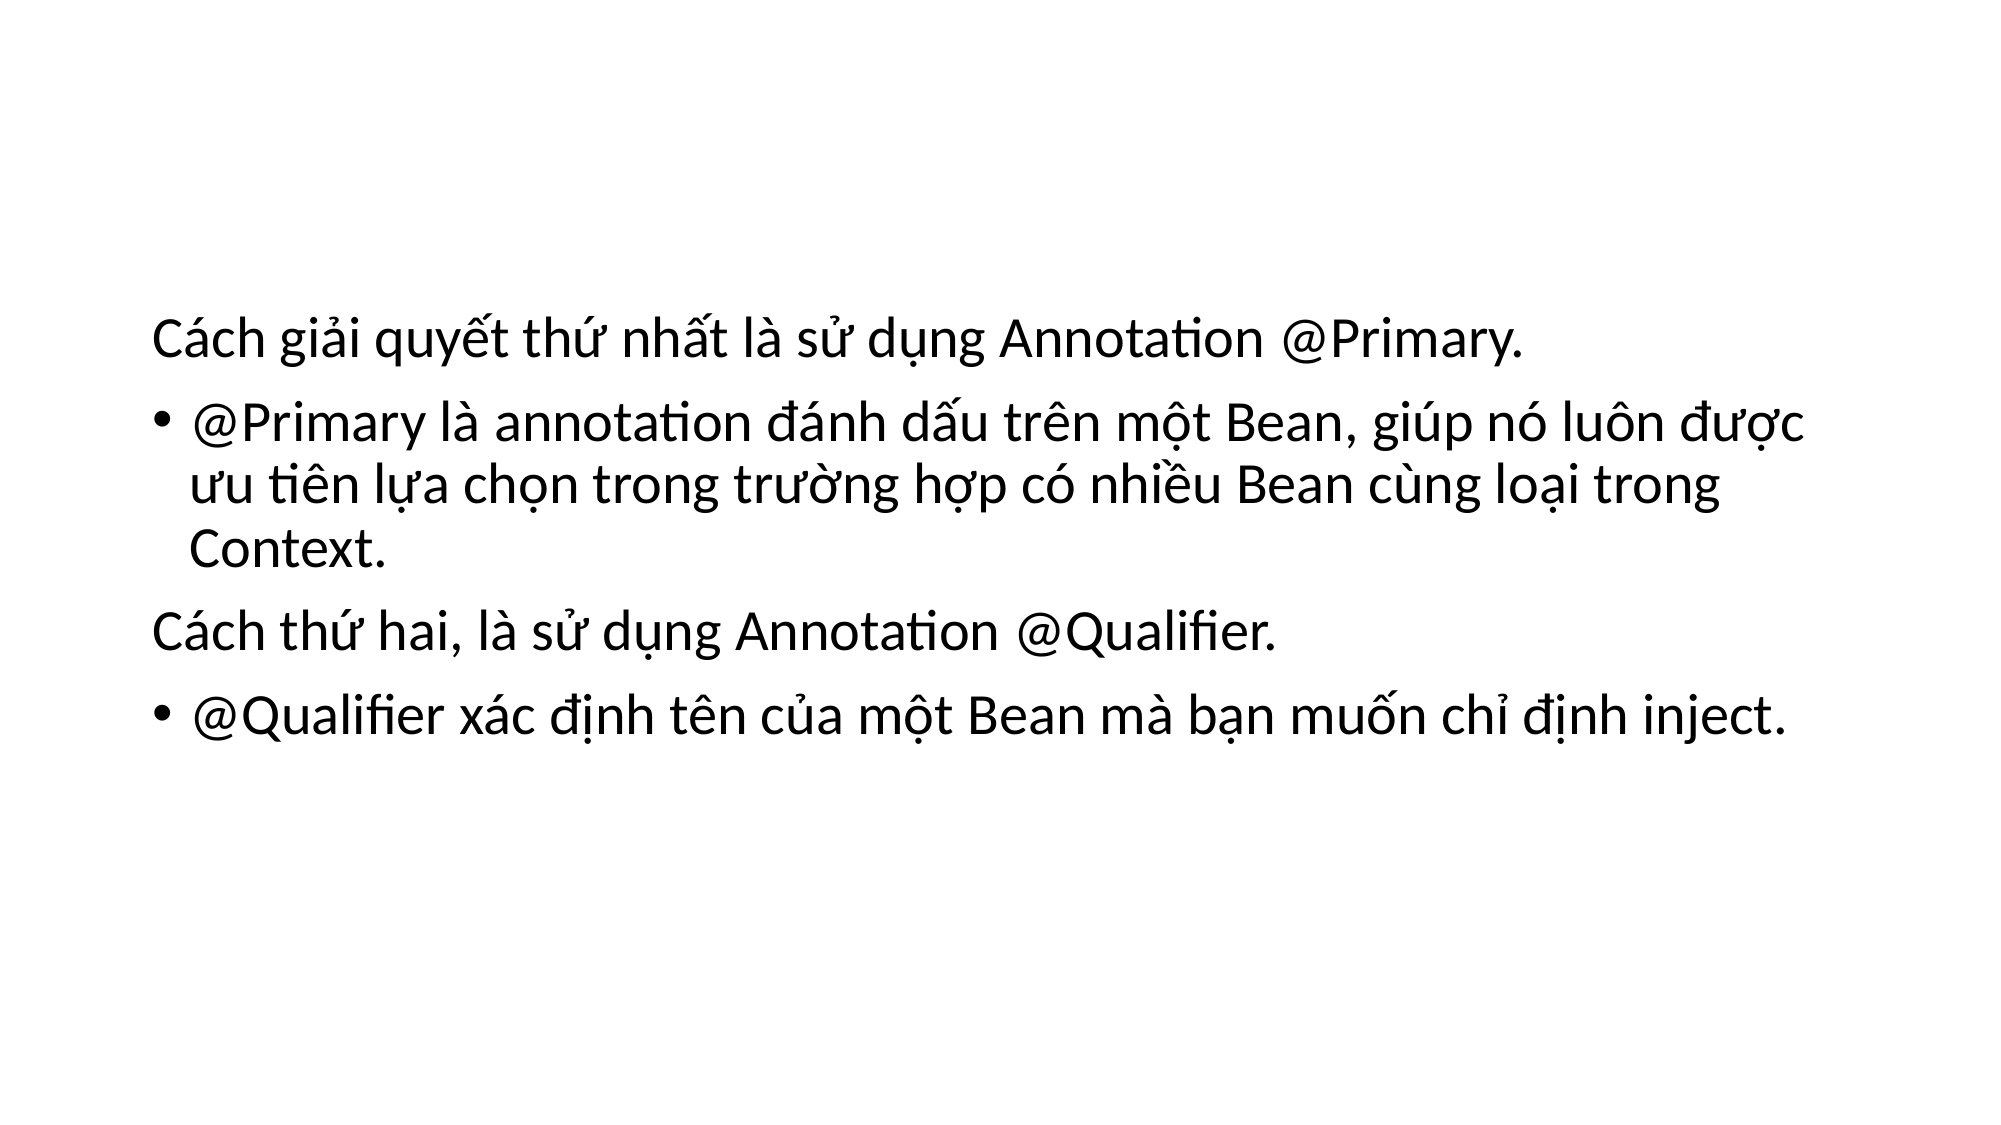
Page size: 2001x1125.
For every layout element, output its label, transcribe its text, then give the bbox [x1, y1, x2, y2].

list Cách giải quyết thứ nhất là sử dụng Annotation @Primary. @Primary là annotation đánh dấu trên một Bean, giúp nó luôn được ưu tiên lựa chọn trong trường hợp có nhiều Bean cùng loại trong Context. Cách thứ hai, là sử dụng Annotation @Qualifier. @Qualifier xác định tên của một Bean mà bạn muốn chỉ định inject. [137, 299, 1863, 1014]
